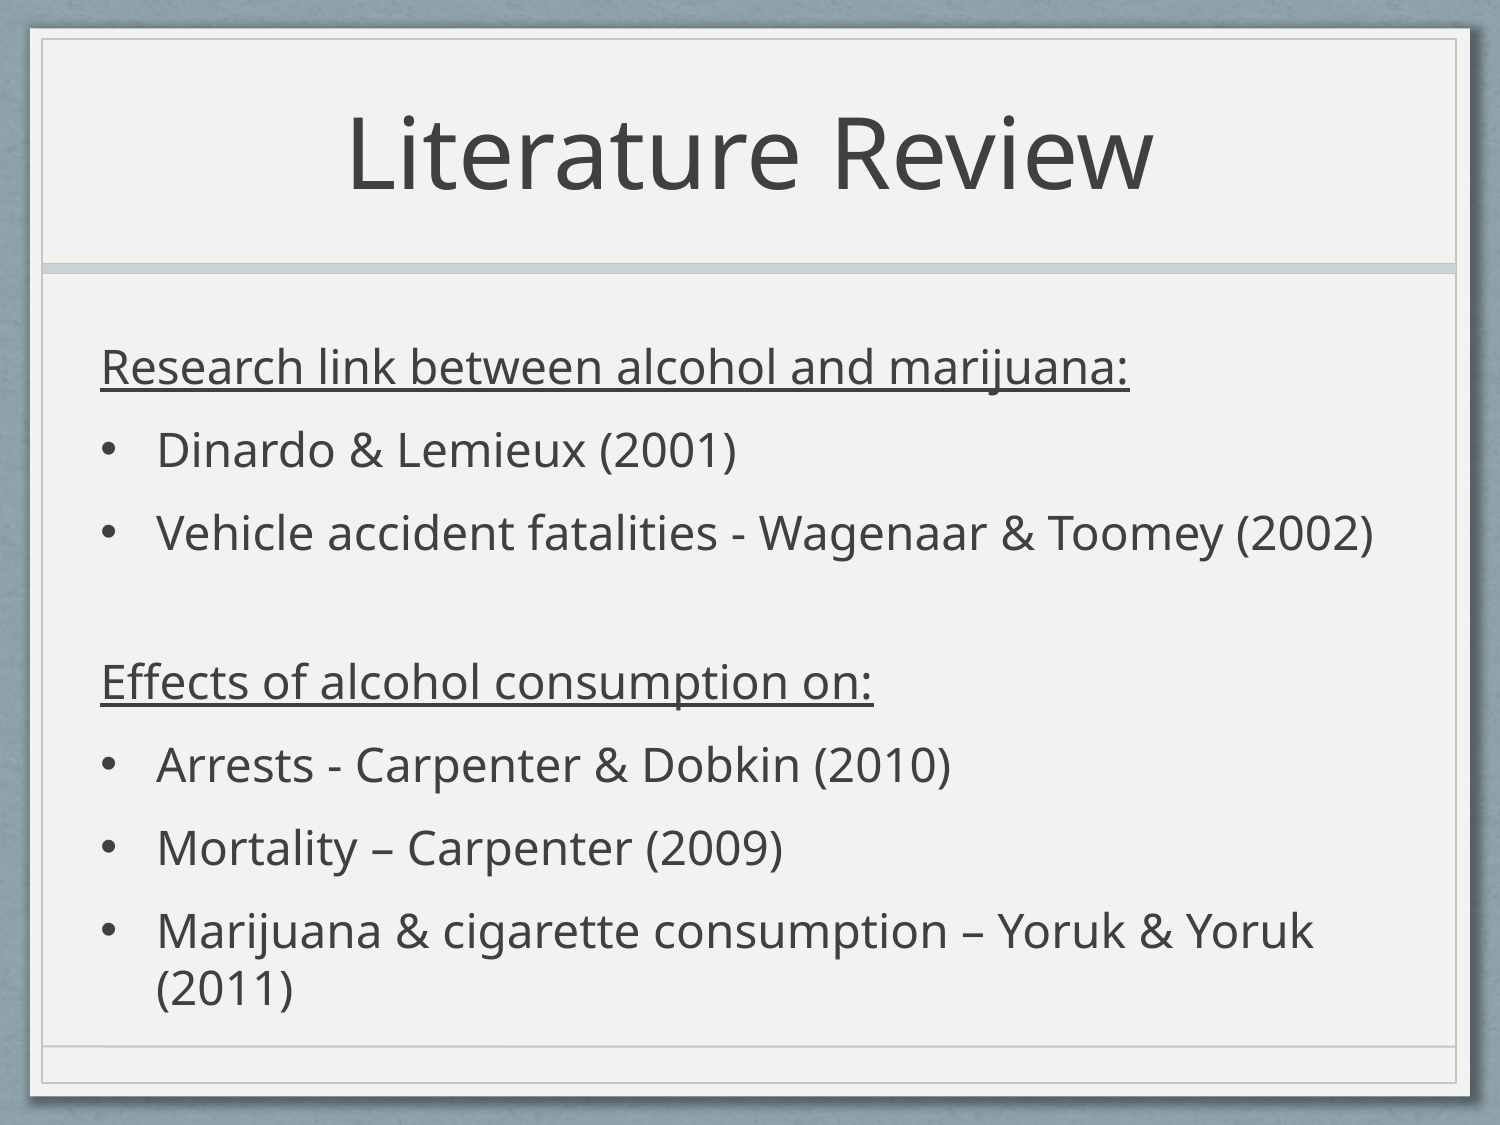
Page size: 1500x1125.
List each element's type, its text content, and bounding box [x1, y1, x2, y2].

title Literature Review [147, 40, 1353, 260]
list Research link between alcohol and marijuana: Dinardo & Lemieux (2001) Vehicle accident fatalities - Wagenaar & Toomey (2002) Effects of alcohol consumption on: Arrests - Carpenter & Dobkin (2010) Mortality – Carpenter (2009) Marijuana & cigarette consumption – Yoruk & Yoruk (2011) [85, 329, 1421, 1032]
